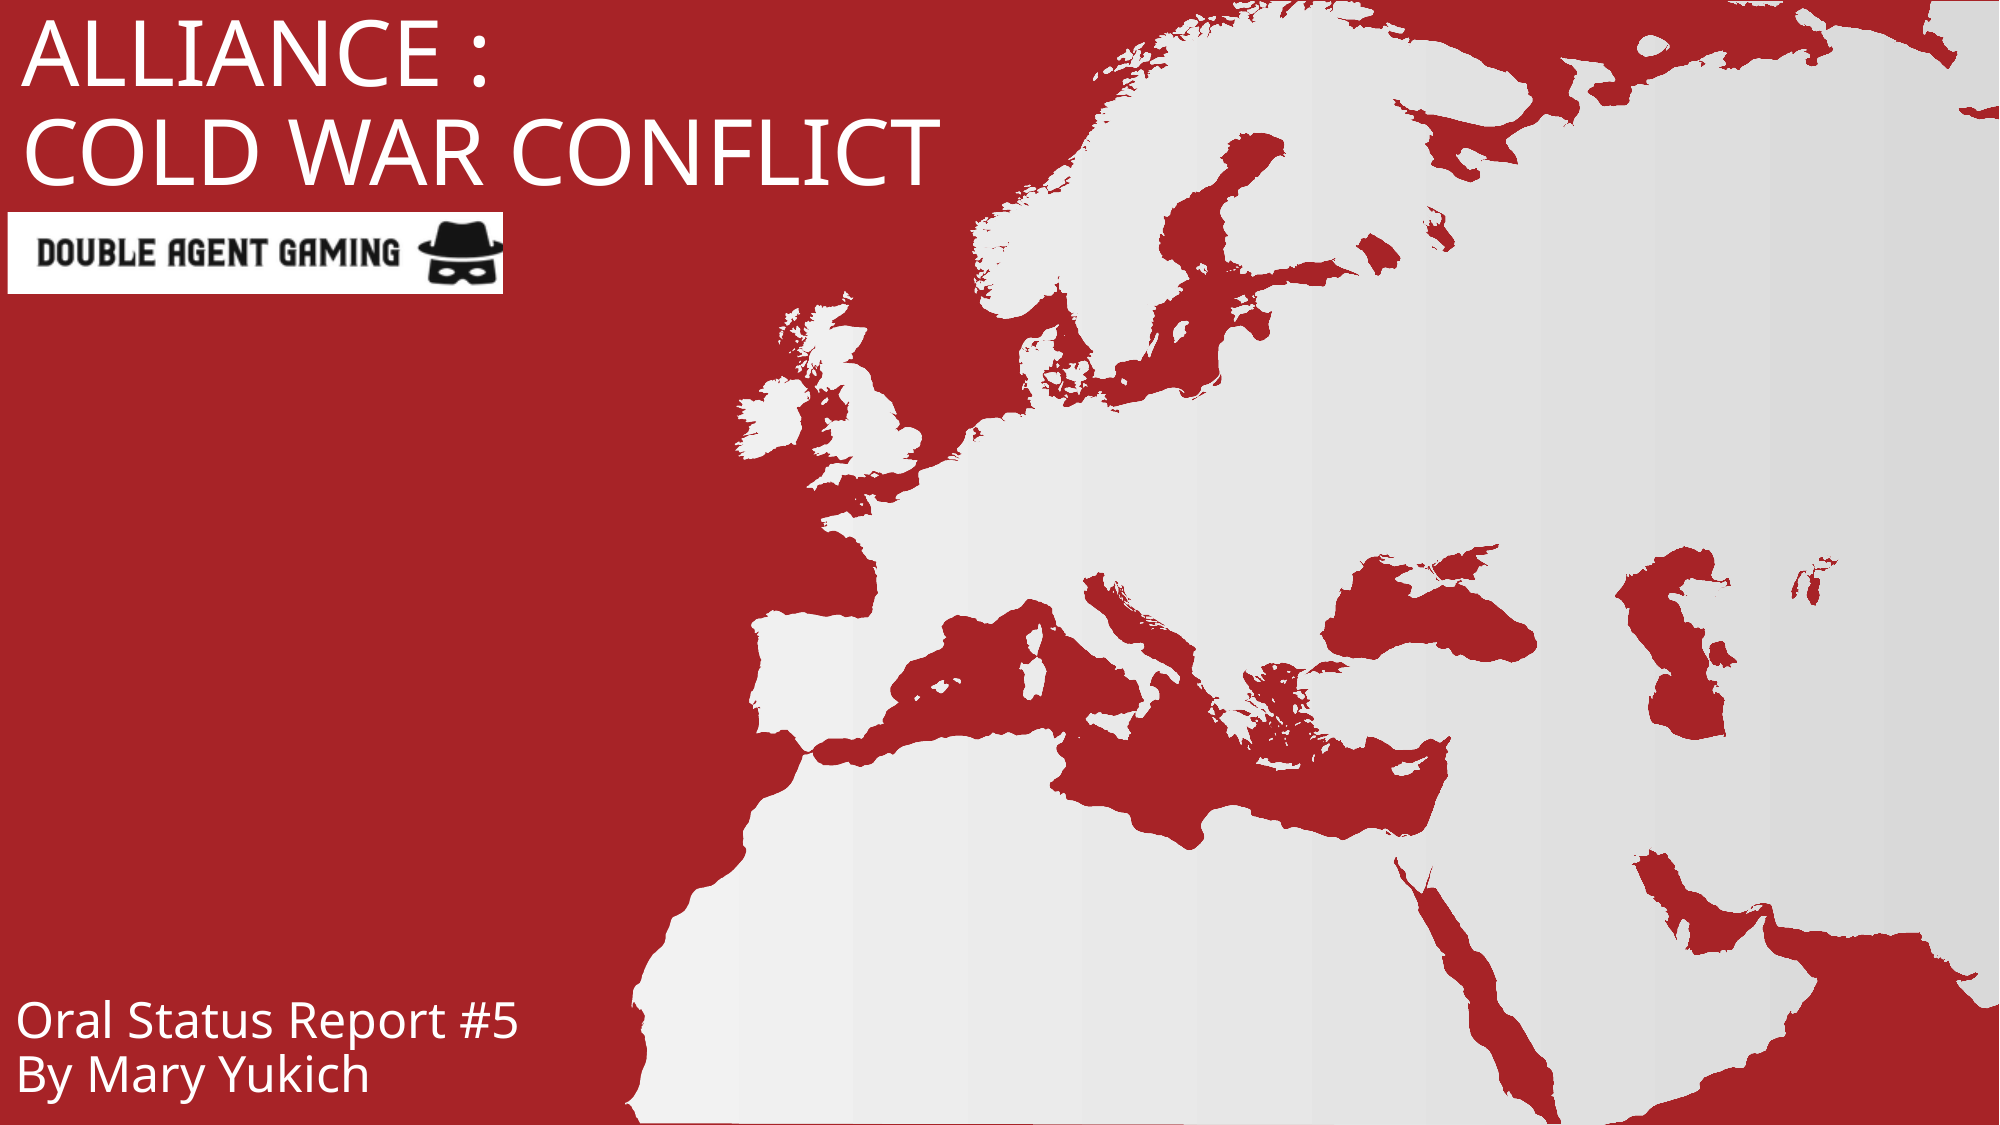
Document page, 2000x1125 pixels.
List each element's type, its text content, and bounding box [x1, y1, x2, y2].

title Alliance : Cold War Conflict [6, 0, 1607, 213]
subtitle Oral Status Report #5 By Mary Yukich [0, 987, 1288, 1125]
picture [7, 212, 504, 294]
